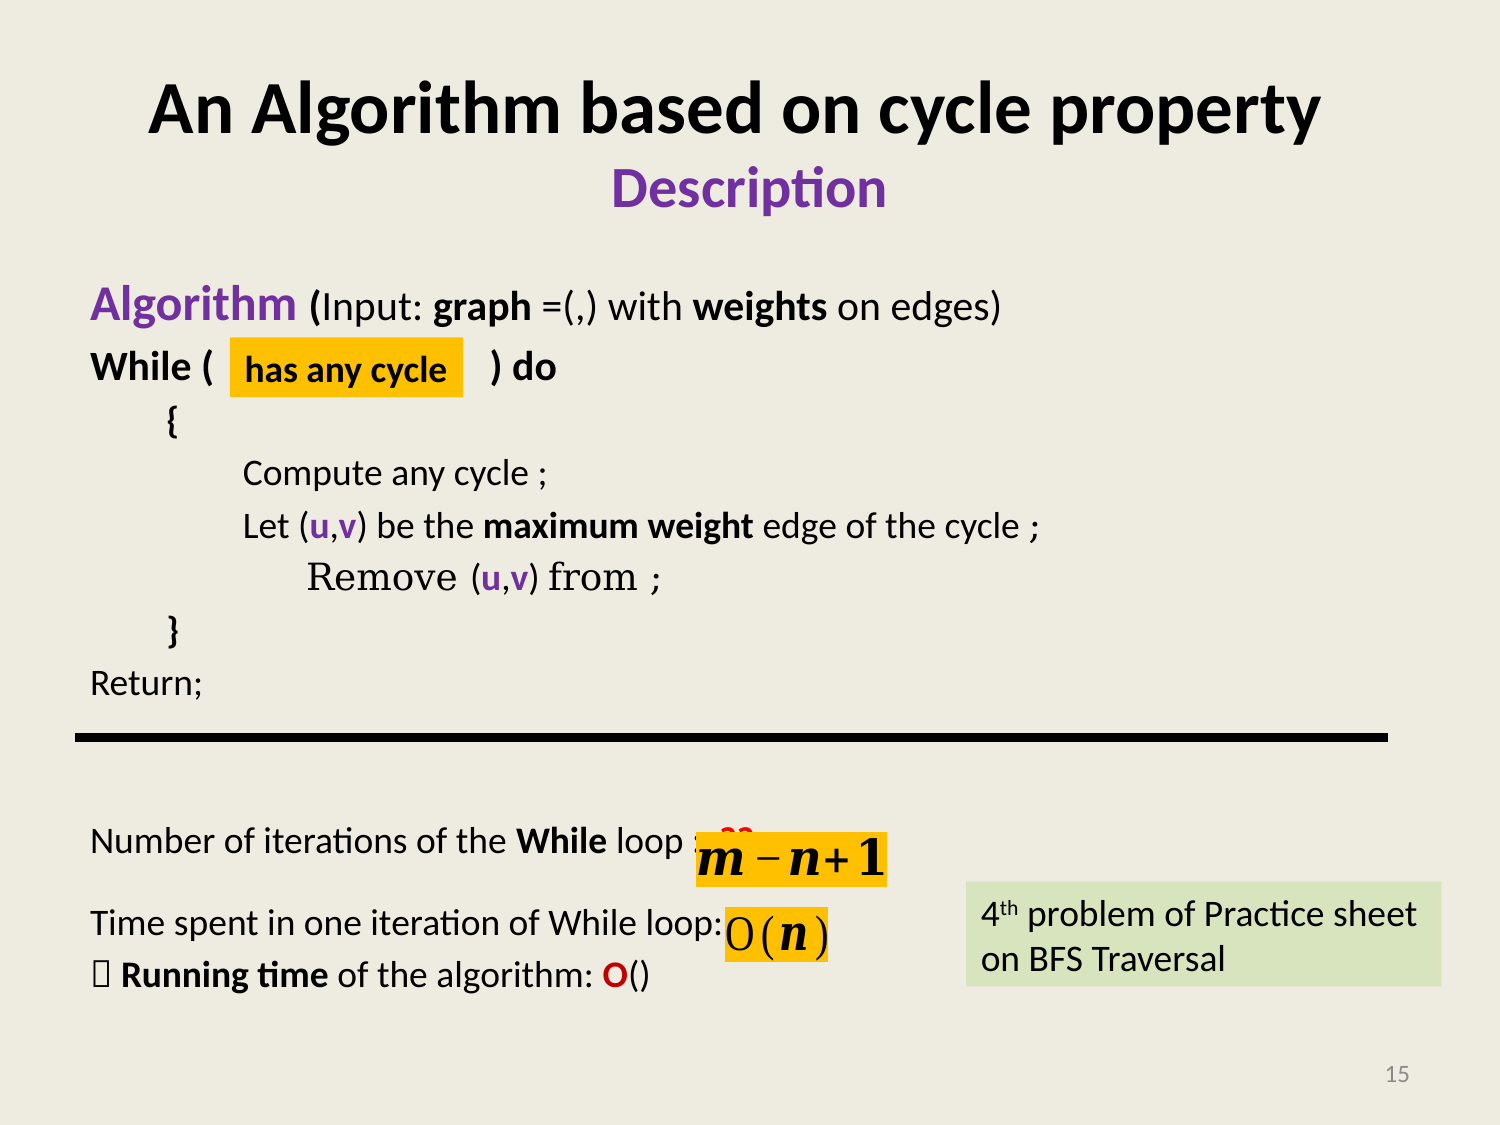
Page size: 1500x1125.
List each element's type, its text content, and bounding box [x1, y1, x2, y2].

text_box 4th problem of Practice sheet on BFS Traversal [966, 881, 1442, 987]
slide_number 15 [1074, 1042, 1425, 1103]
title An Algorithm based on cycle property Description [75, 45, 1425, 233]
